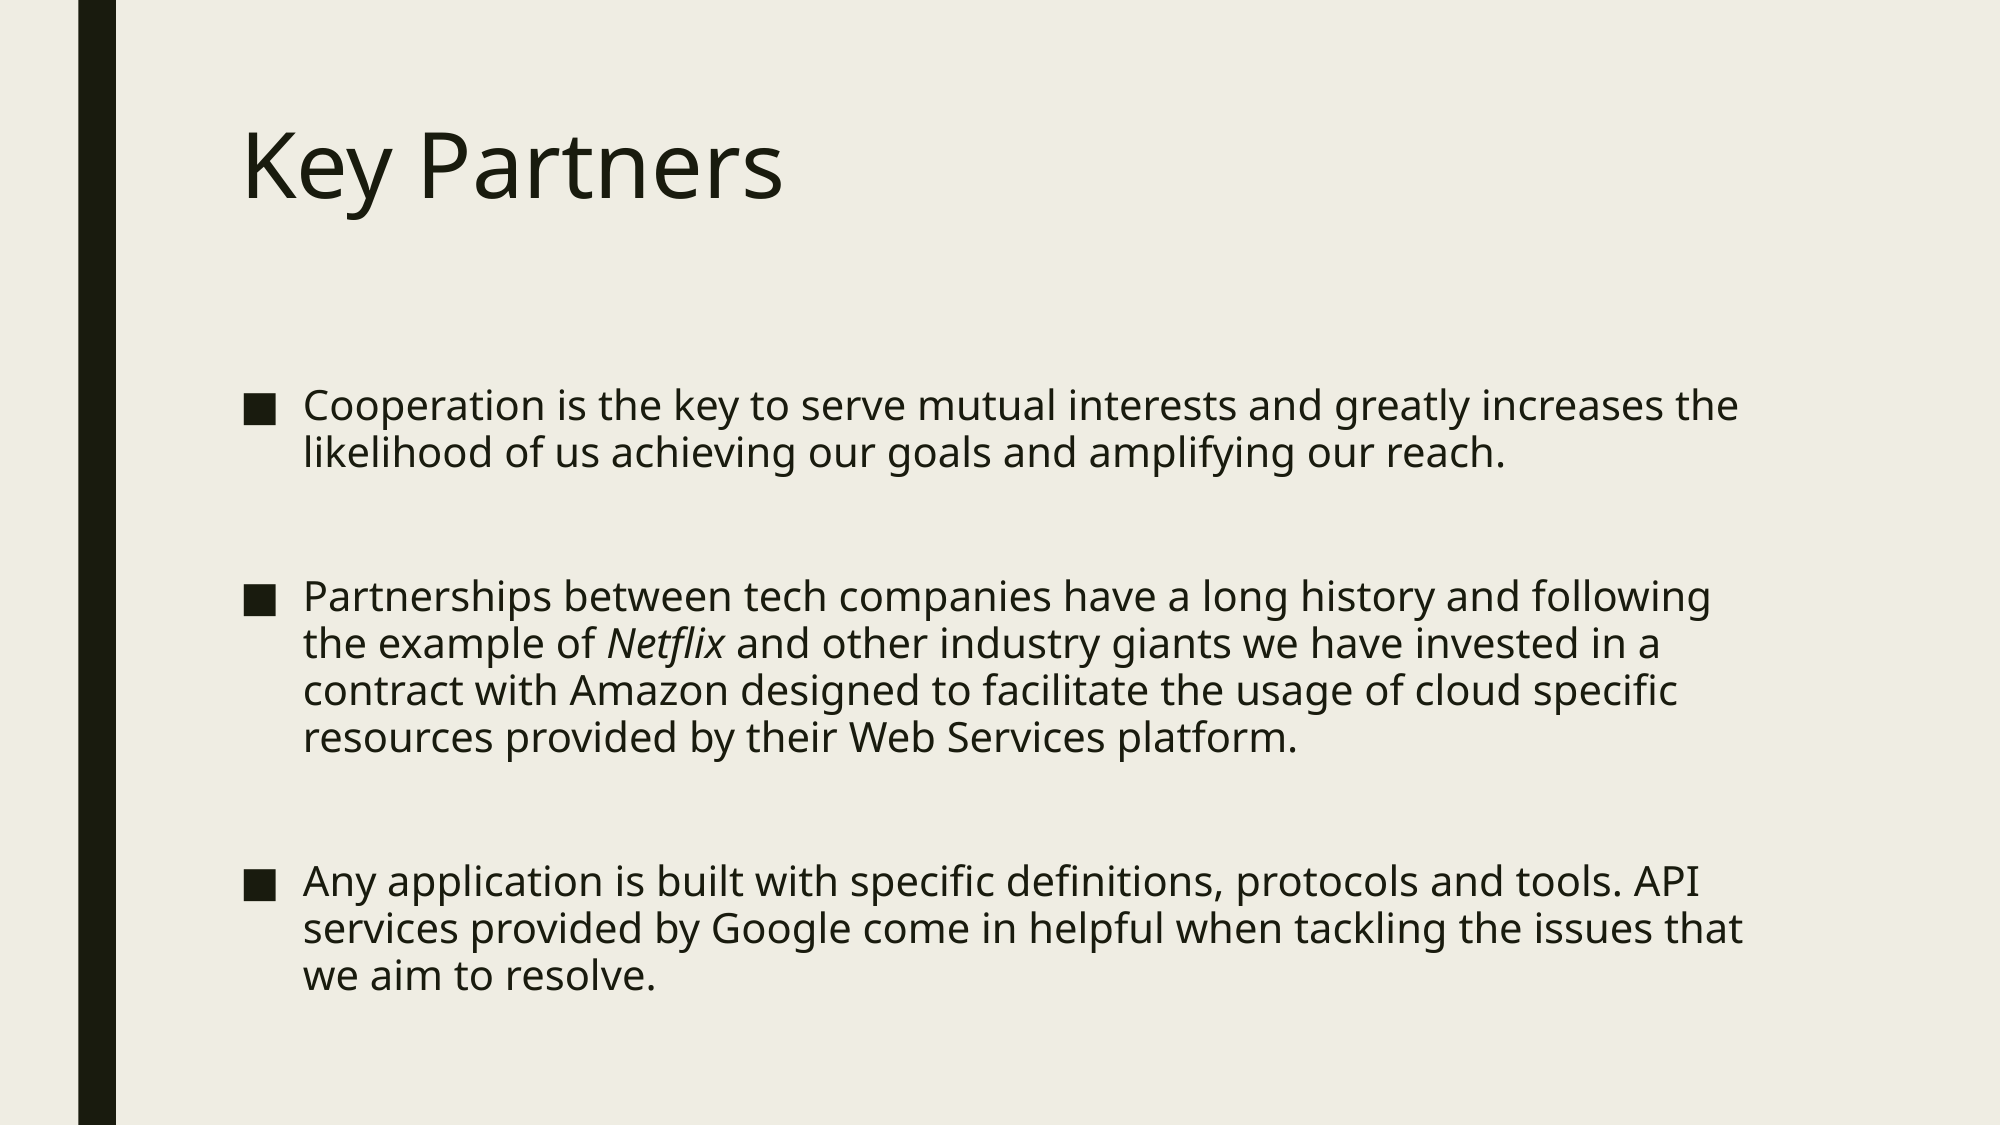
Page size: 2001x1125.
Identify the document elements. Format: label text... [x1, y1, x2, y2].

list Cooperation is the key to serve mutual interests and greatly increases the likelihood of us achieving our goals and amplifying our reach. Partnerships between tech companies have a long history and following the example of Netflix and other industry giants we have invested in a contract with Amazon designed to facilitate the usage of cloud specific resources provided by their Web Services platform. Any application is built with specific definitions, protocols and tools. API services provided by Google come in helpful when tackling the issues that we aim to resolve. [225, 375, 1800, 1023]
title Key Partners [225, 112, 1800, 357]
